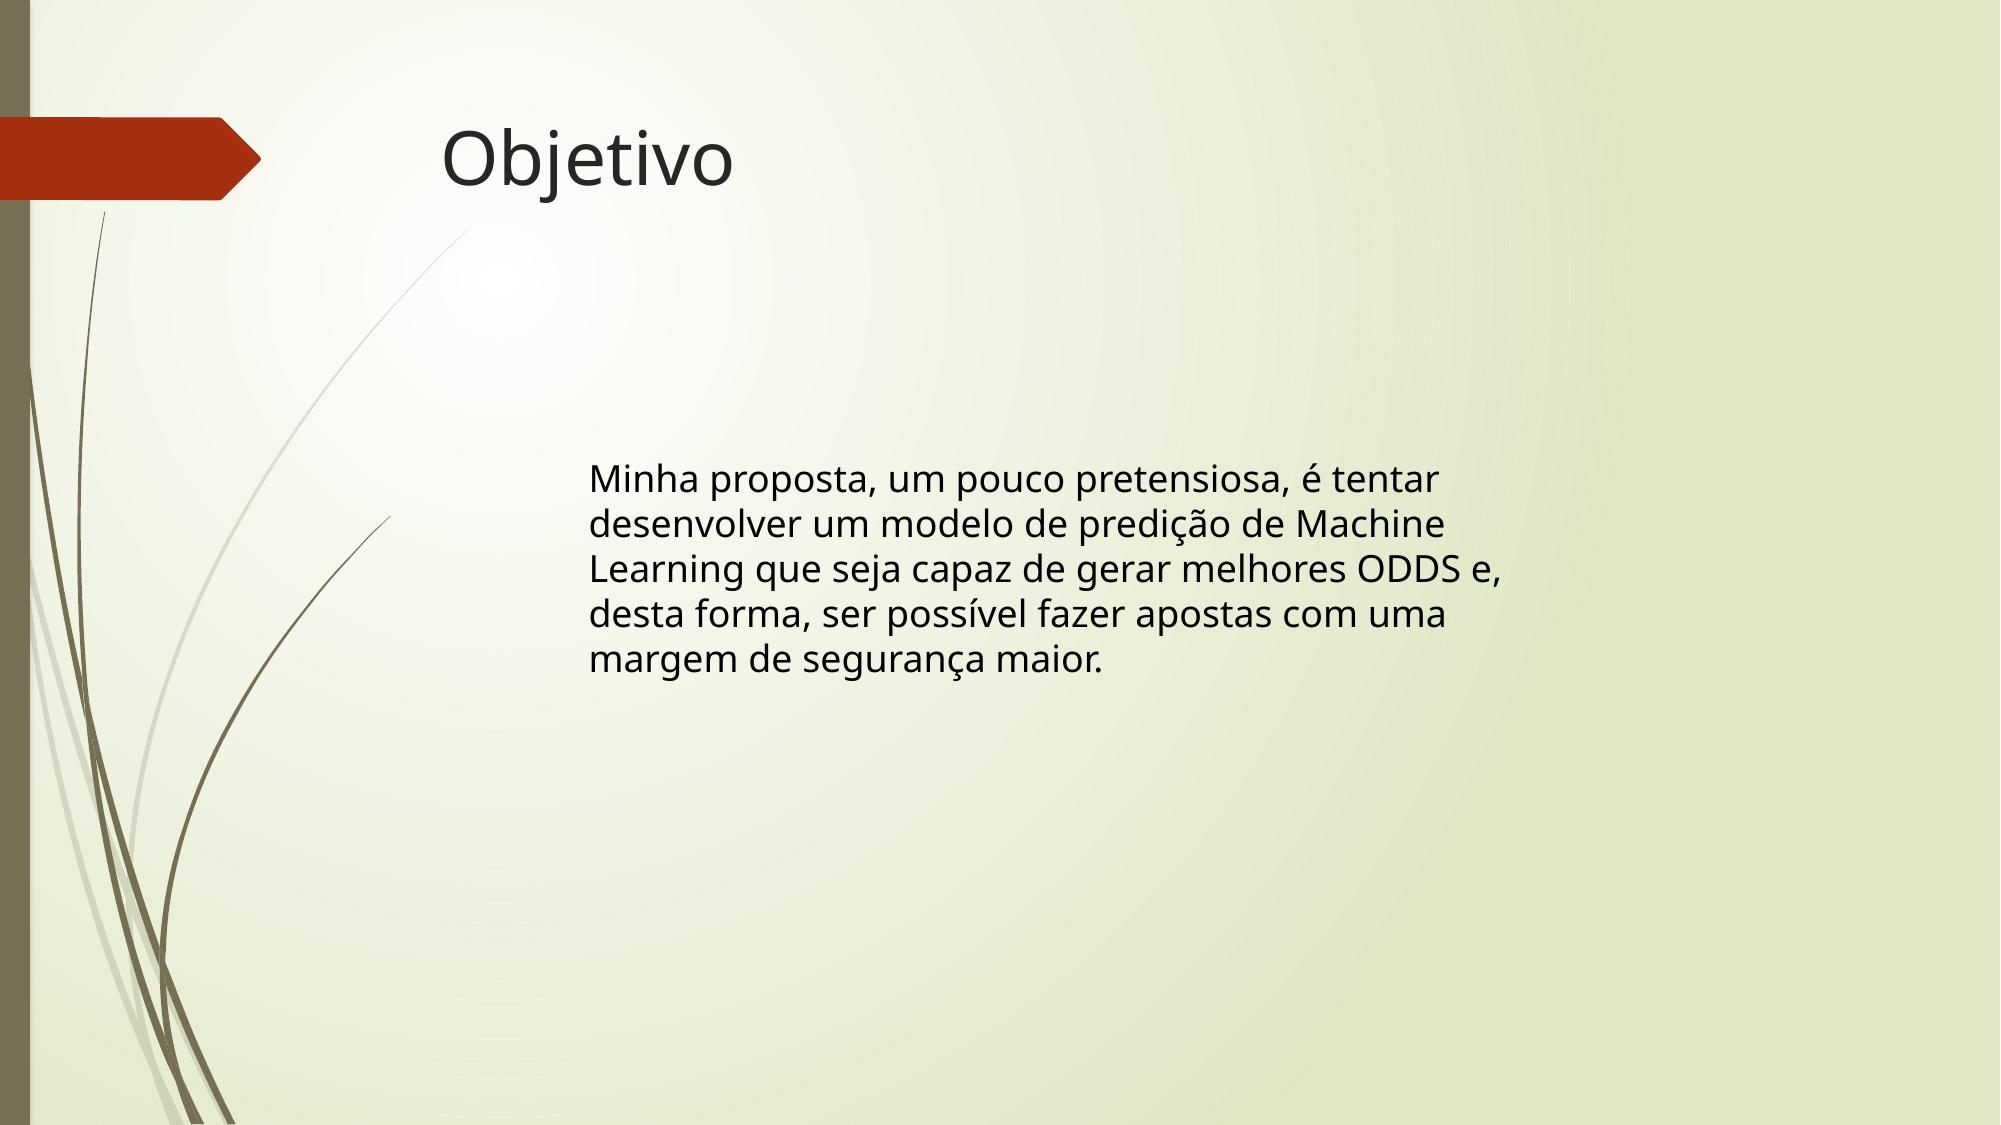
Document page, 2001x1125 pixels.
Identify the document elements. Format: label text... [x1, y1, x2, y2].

text_box Minha proposta, um pouco pretensiosa, é tentar desenvolver um modelo de predição de Machine Learning que seja capaz de gerar melhores ODDS e, desta forma, ser possível fazer apostas com uma margem de segurança maior. [573, 447, 1539, 688]
title Objetivo [425, 102, 1888, 313]
